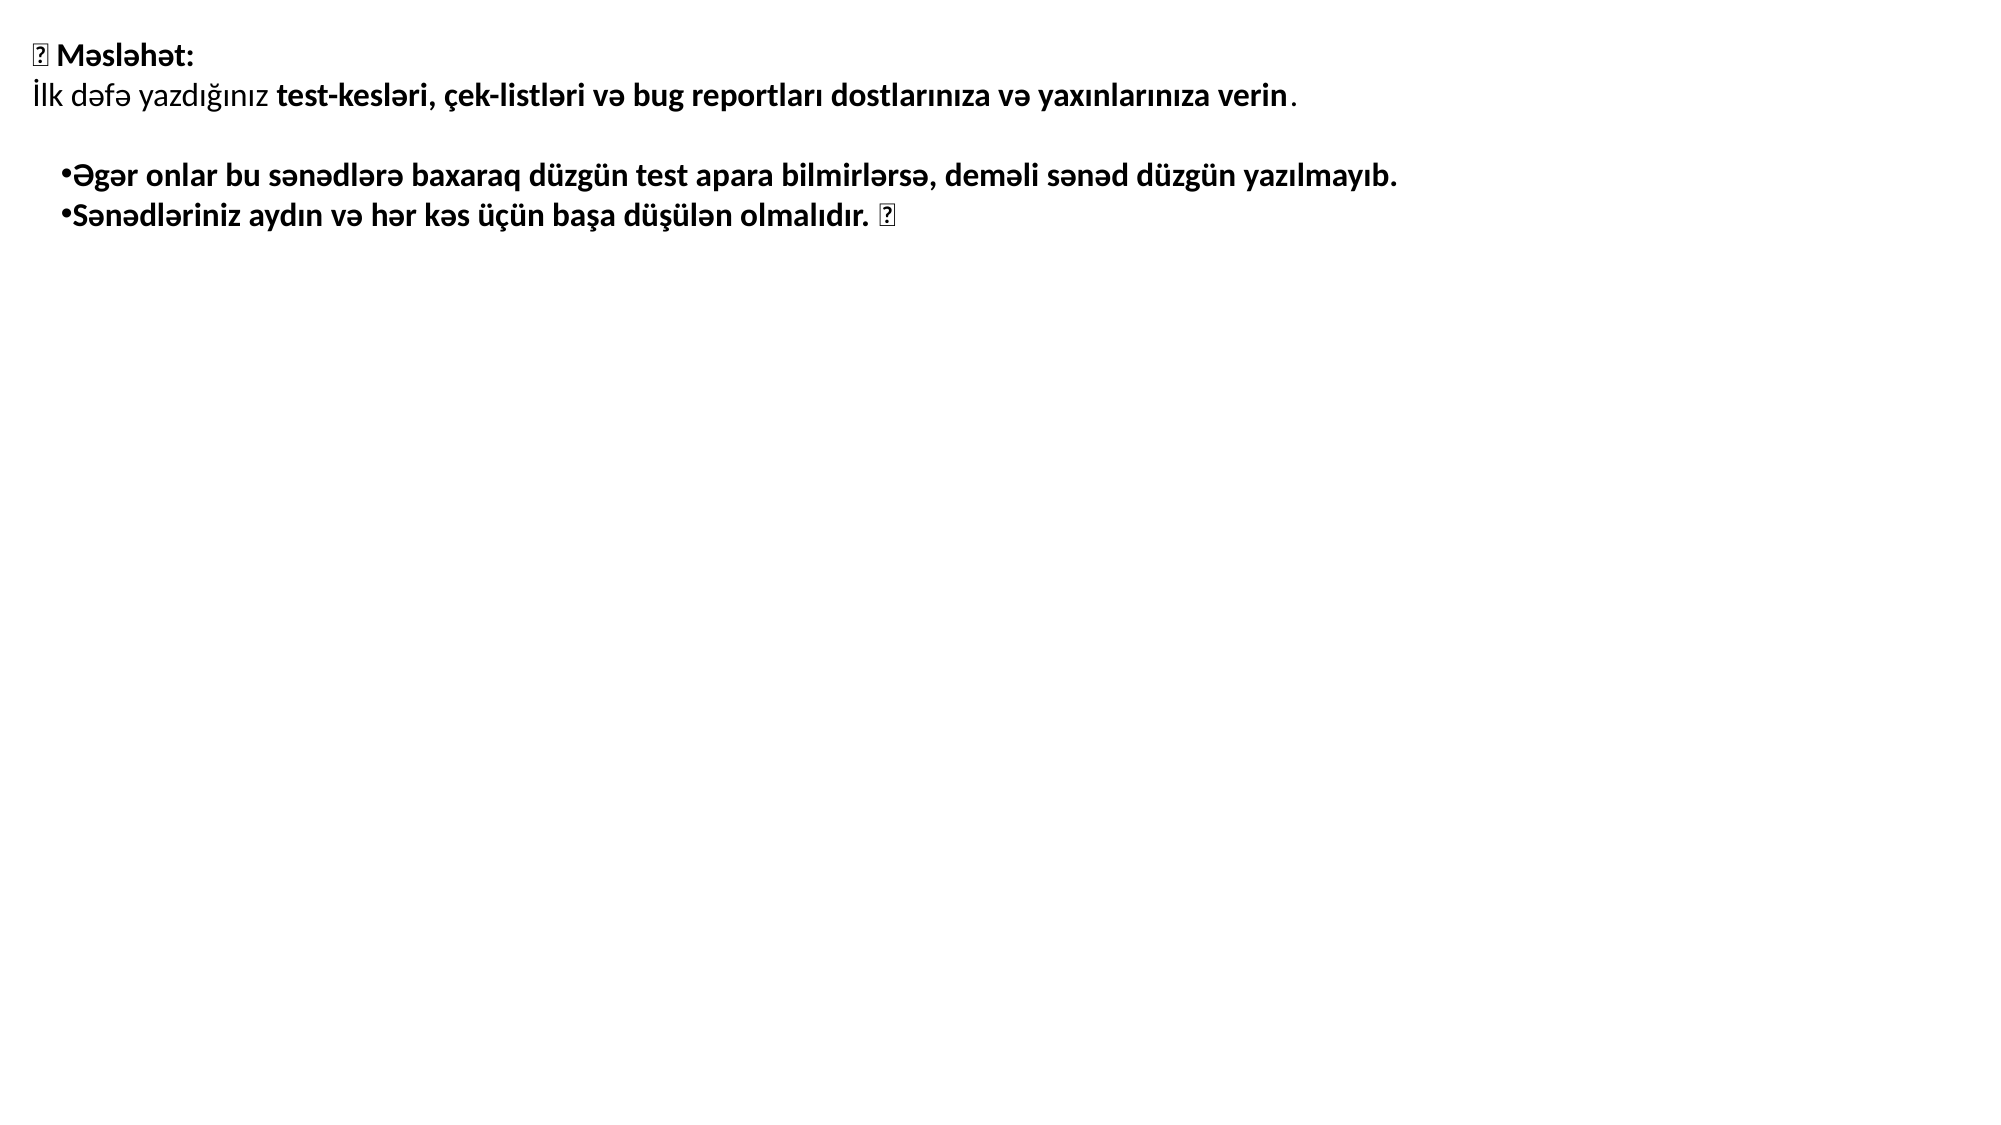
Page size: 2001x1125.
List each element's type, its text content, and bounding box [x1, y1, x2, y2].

text_box 💡 Məsləhət: İlk dəfə yazdığınız test-kesləri, çek-listləri və bug reportları dostlarınıza və yaxınlarınıza verin. Əgər onlar bu sənədlərə baxaraq düzgün test apara bilmirlərsə, deməli sənəd düzgün yazılmayıb. Sənədləriniz aydın və hər kəs üçün başa düşülən olmalıdır. 🚀 [17, 25, 1984, 241]
